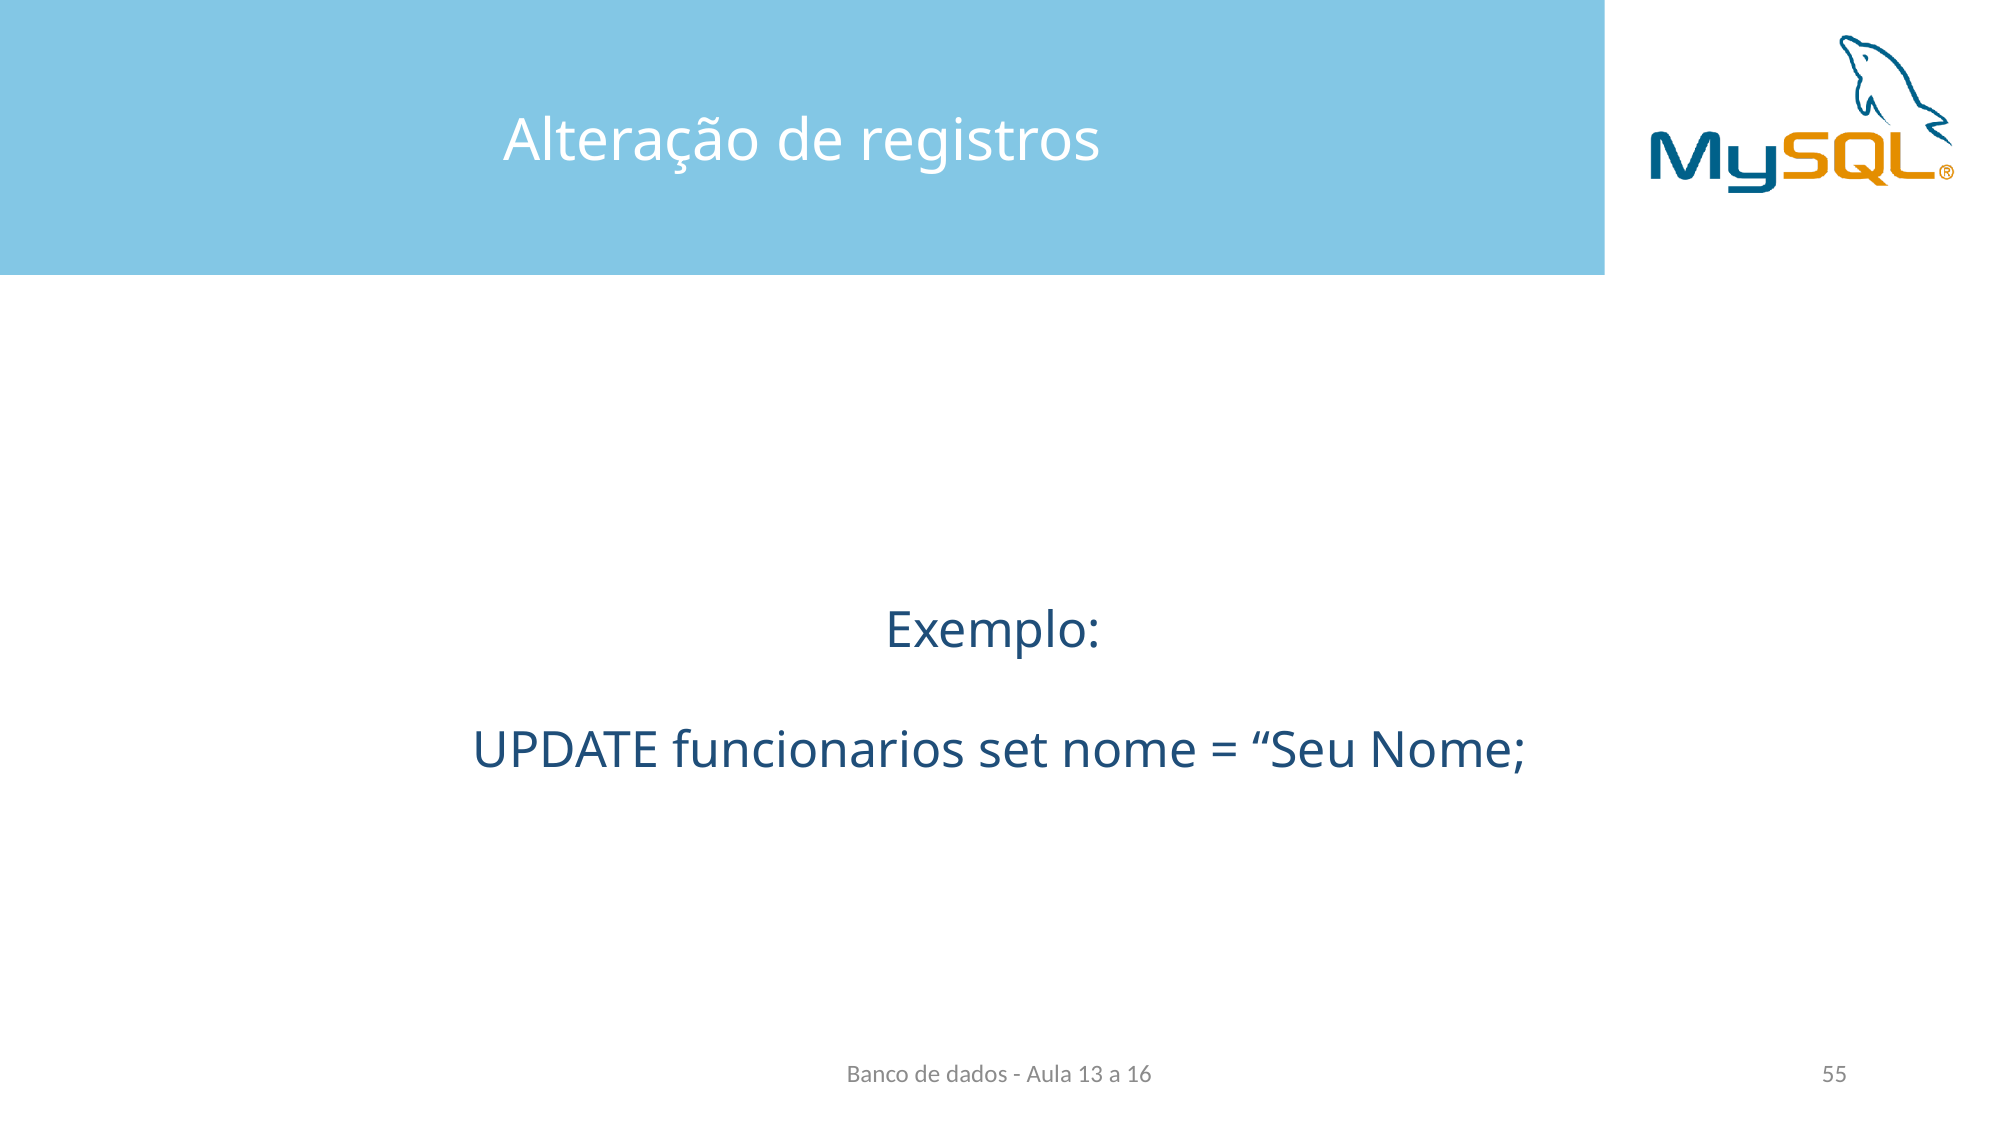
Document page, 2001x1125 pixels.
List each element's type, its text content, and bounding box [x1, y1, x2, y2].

slide_number 55 [1412, 1042, 1863, 1103]
text_box Alteração de registros [0, 0, 1606, 276]
text_box Exemplo: UPDATE funcionarios set nome = “Seu Nome; [0, 530, 2000, 785]
picture [1604, 0, 2000, 245]
footer Banco de dados - Aula 13 a 16 [662, 1042, 1338, 1103]
